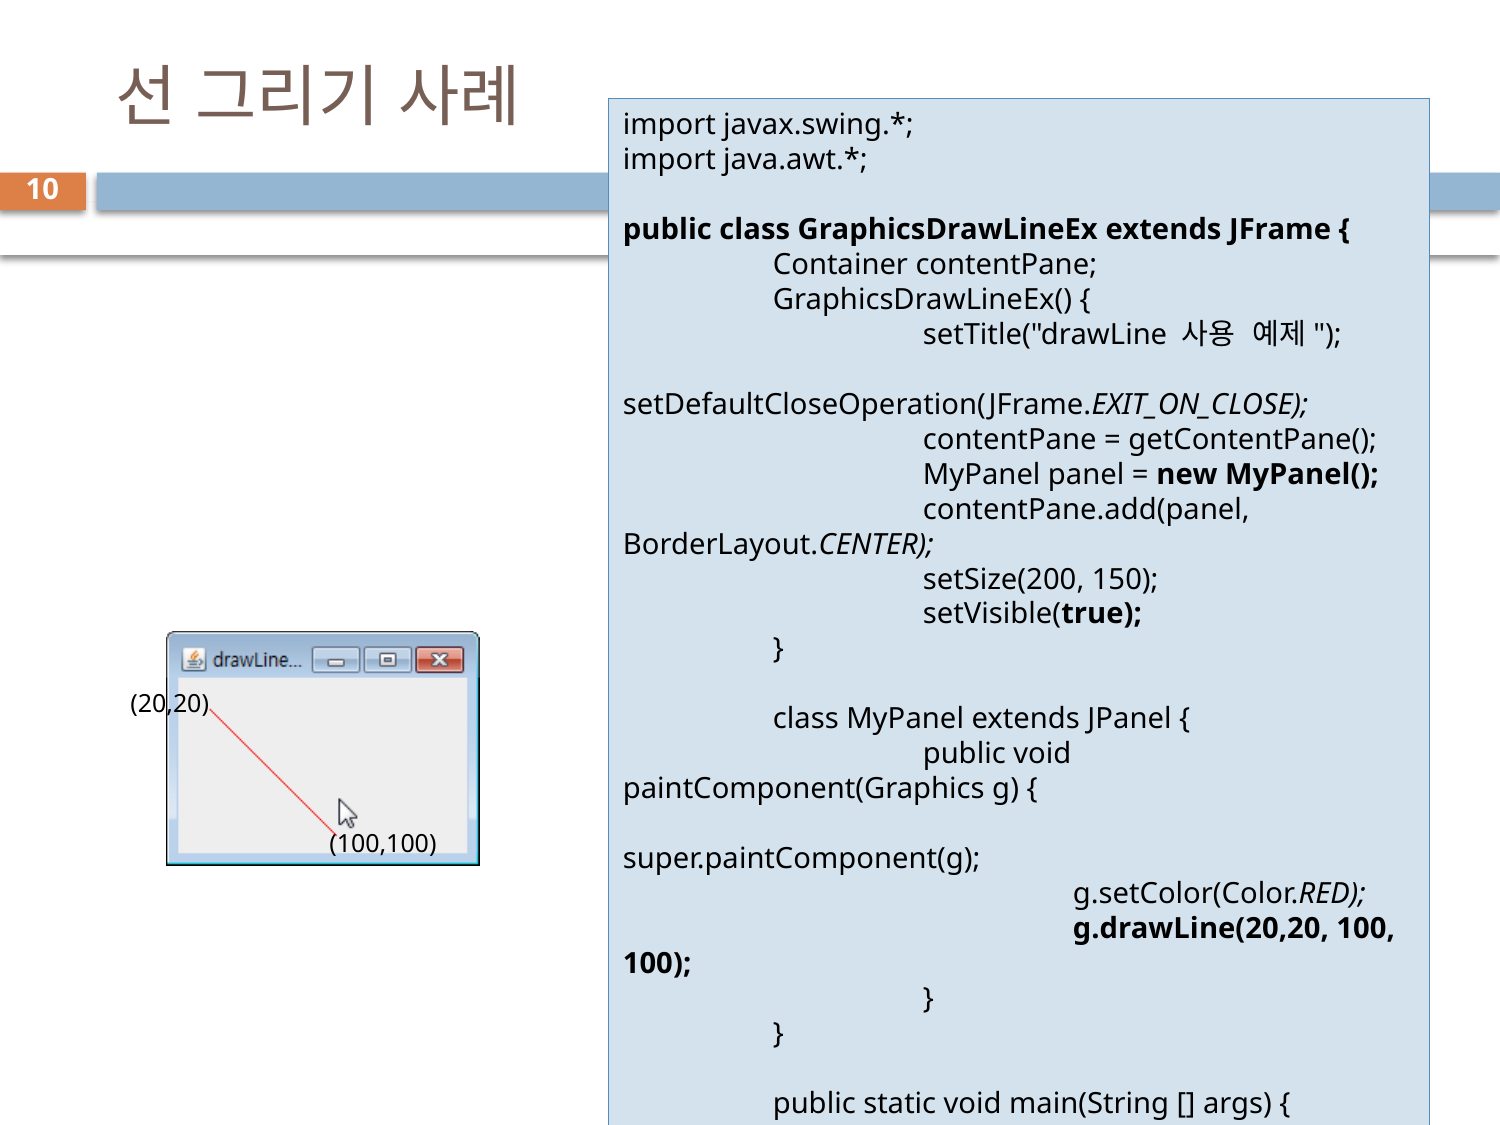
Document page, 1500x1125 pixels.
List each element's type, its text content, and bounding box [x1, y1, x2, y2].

slide_number 10 [0, 170, 87, 211]
title 선 그리기 사례 [100, 37, 1438, 149]
text_box (20,20) [115, 679, 160, 725]
picture [166, 631, 480, 867]
text_box import javax.swing.*; import java.awt.*; public class GraphicsDrawLineEx extends JFrame { Container contentPane; GraphicsDrawLineEx() { setTitle("drawLine 사용 예제"); setDefaultCloseOperation(JFrame.EXIT_ON_CLOSE); contentPane = getContentPane(); MyPanel panel = new MyPanel(); contentPane.add(panel, BorderLayout.CENTER); setSize(200, 150); setVisible(true); } class MyPanel extends JPanel { public void paintComponent(Graphics g) { super.paintComponent(g); g.setColor(Color.RED); g.drawLine(20,20, 100, 100); } } public static void main(String [] args) { new GraphicsDrawLineEx(); } } [608, 98, 1430, 1125]
